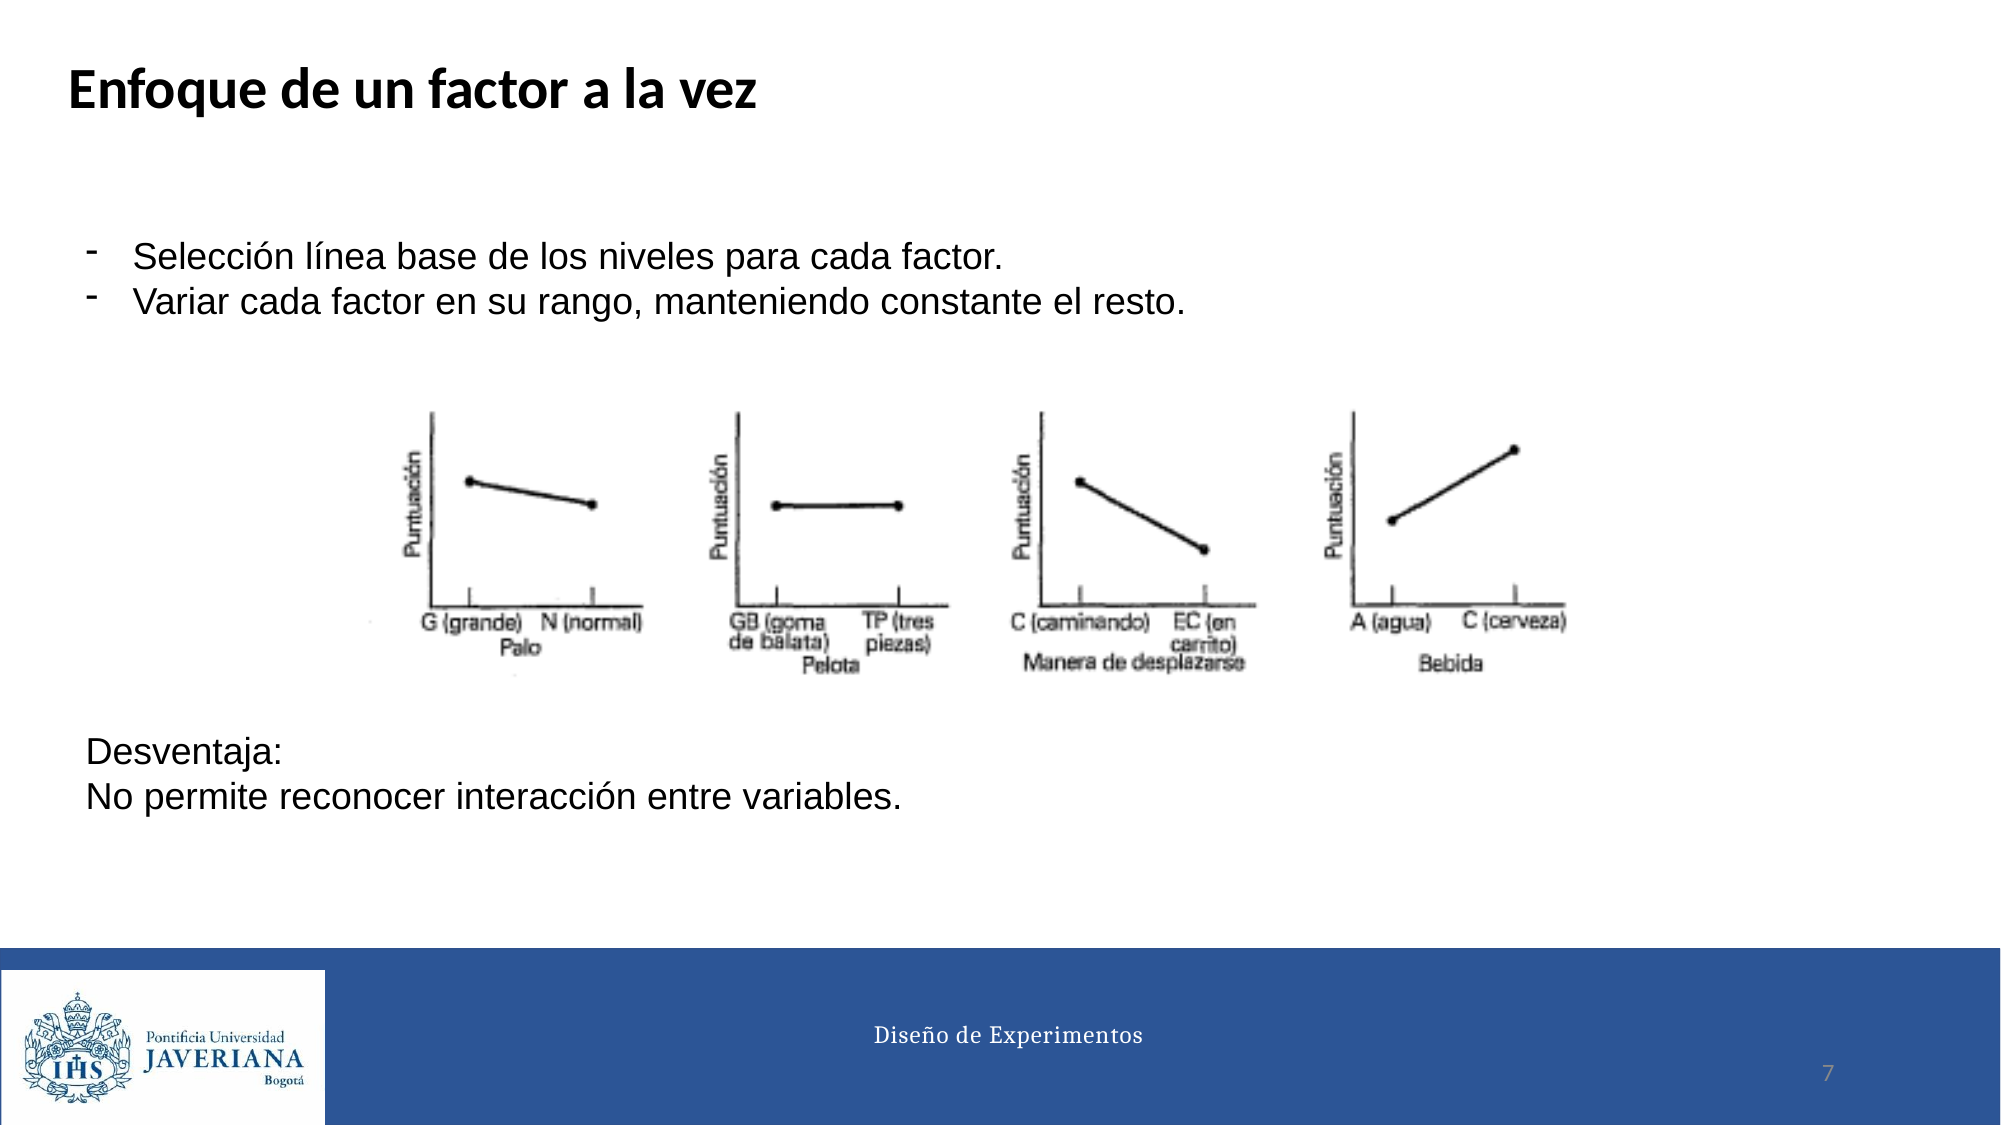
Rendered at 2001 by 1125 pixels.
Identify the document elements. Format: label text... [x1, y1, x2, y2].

picture [362, 387, 1638, 713]
text_box Selección línea base de los niveles para cada factor. Variar cada factor en su rango, manteniendo constante el resto. Desventaja: No permite reconocer interacción entre variables. [70, 224, 1930, 870]
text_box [0, 948, 2000, 1125]
title Enfoque de un factor a la vez [66, 47, 1000, 238]
